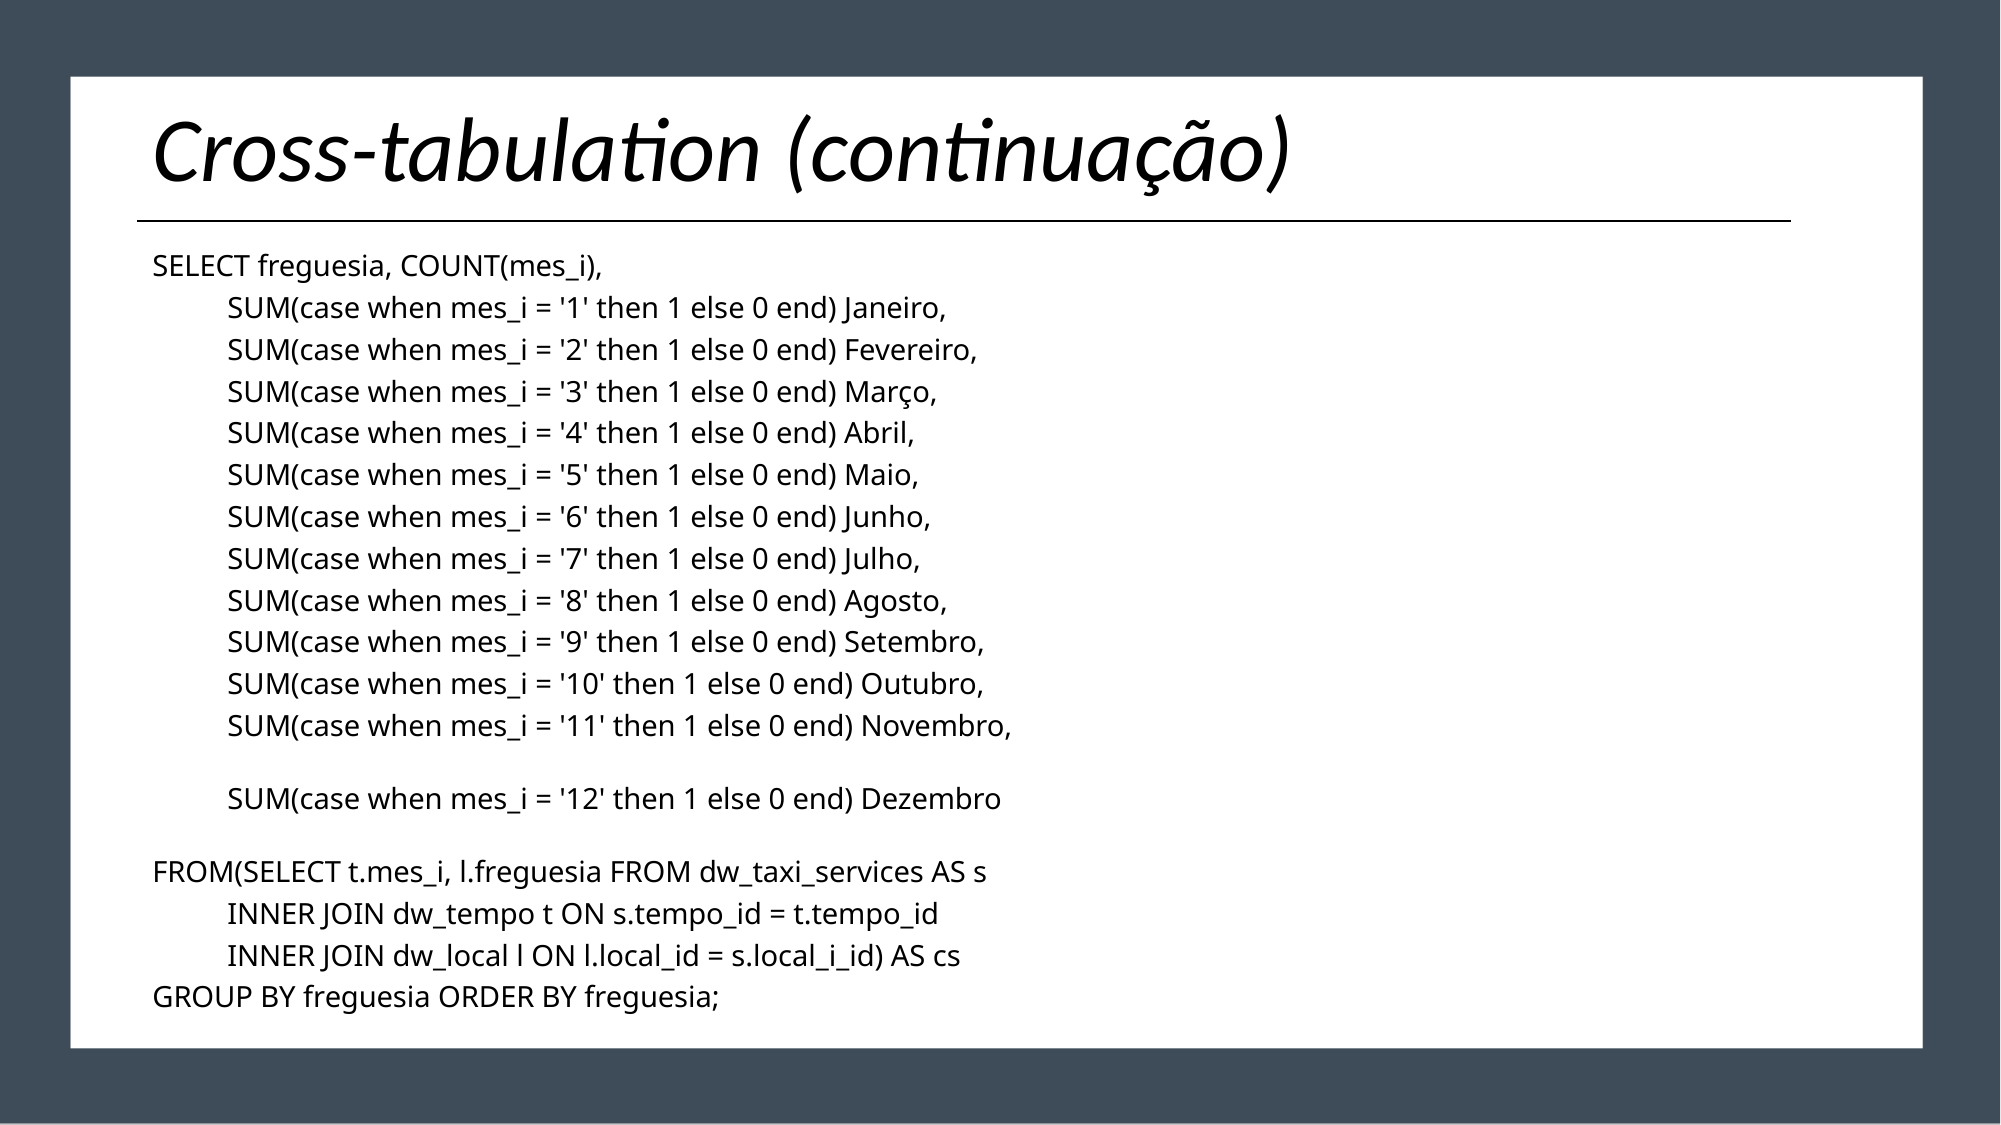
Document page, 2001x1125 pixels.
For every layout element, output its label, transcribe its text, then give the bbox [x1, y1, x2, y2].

picture [0, 0, 2001, 1125]
title Cross-tabulation (continuação) [137, 82, 1863, 221]
list SELECT freguesia, COUNT(mes_i), SUM(case when mes_i = '1' then 1 else 0 end) Janeiro, SUM(case when mes_i = '2' then 1 else 0 end) Fevereiro, SUM(case when mes_i = '3' then 1 else 0 end) Março, SUM(case when mes_i = '4' then 1 else 0 end) Abril, SUM(case when mes_i = '5' then 1 else 0 end) Maio, SUM(case when mes_i = '6' then 1 else 0 end) Junho, SUM(case when mes_i = '7' then 1 else 0 end) Julho, SUM(case when mes_i = '8' then 1 else 0 end) Agosto, SUM(case when mes_i = '9' then 1 else 0 end) Setembro, SUM(case when mes_i = '10' then 1 else 0 end) Outubro, SUM(case when mes_i = '11' then 1 else 0 end) Novembro, SUM(case when mes_i = '12' then 1 else 0 end) Dezembro FROM(SELECT t.mes_i, l.freguesia FROM dw_taxi_services AS s INNER JOIN dw_tempo t ON s.tempo_id = t.tempo_id INNER JOIN dw_local l ON l.local_id = s.local_i_id) AS cs GROUP BY freguesia ORDER BY freguesia; [137, 244, 1863, 1064]
